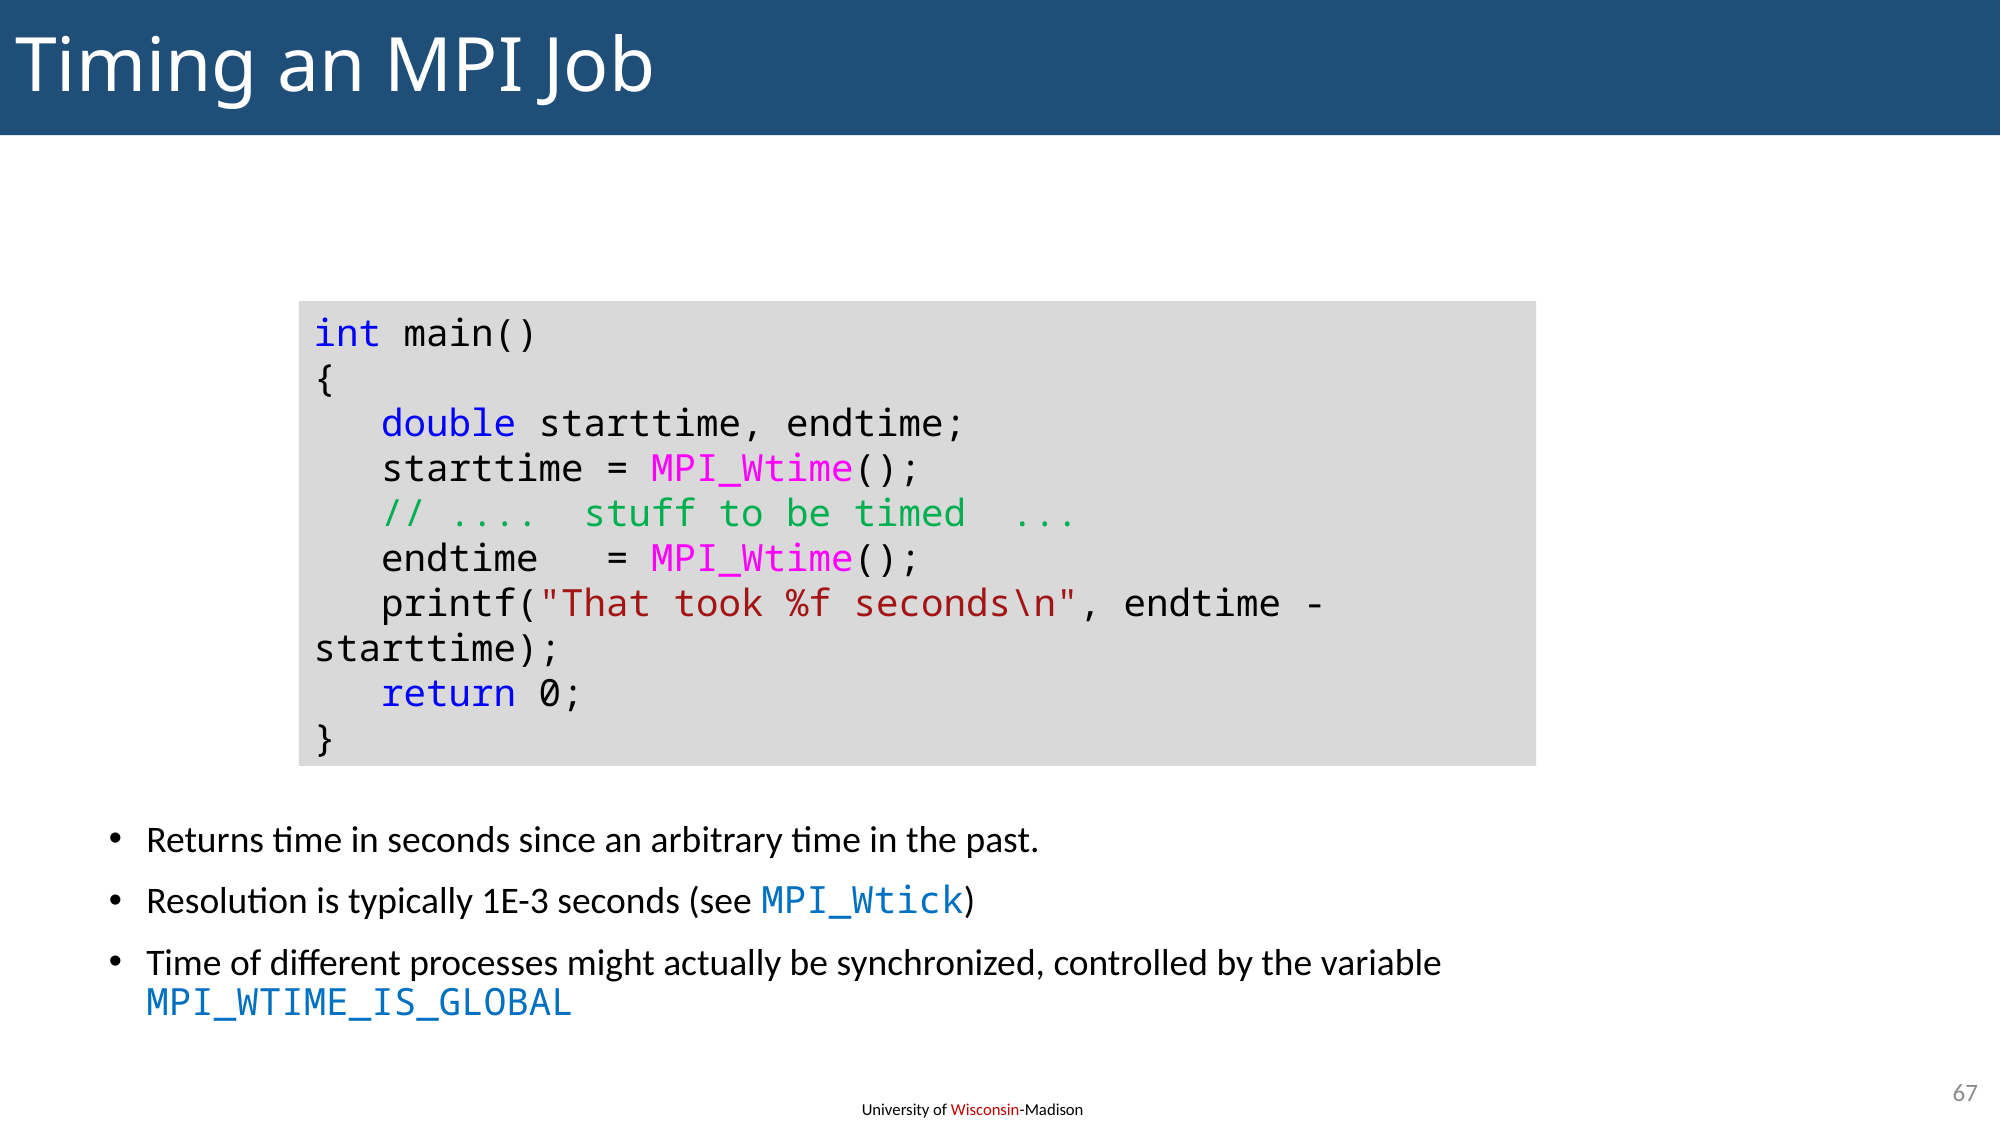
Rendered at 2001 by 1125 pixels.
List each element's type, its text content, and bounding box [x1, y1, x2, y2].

list Returns time in seconds since an arbitrary time in the past. Resolution is typically 1E-3 seconds (see MPI_Wtick) Time of different processes might actually be synchronized, controlled by the variable MPI_WTIME_IS_GLOBAL [93, 812, 1888, 1038]
title Timing an MPI Job [0, 0, 2000, 136]
slide_number 67 [1879, 1069, 1994, 1114]
text_box int main() { double starttime, endtime; starttime = MPI_Wtime(); // .... stuff to be timed ... endtime = MPI_Wtime(); printf("That took %f seconds\n", endtime - starttime); return 0; } [298, 301, 1537, 766]
